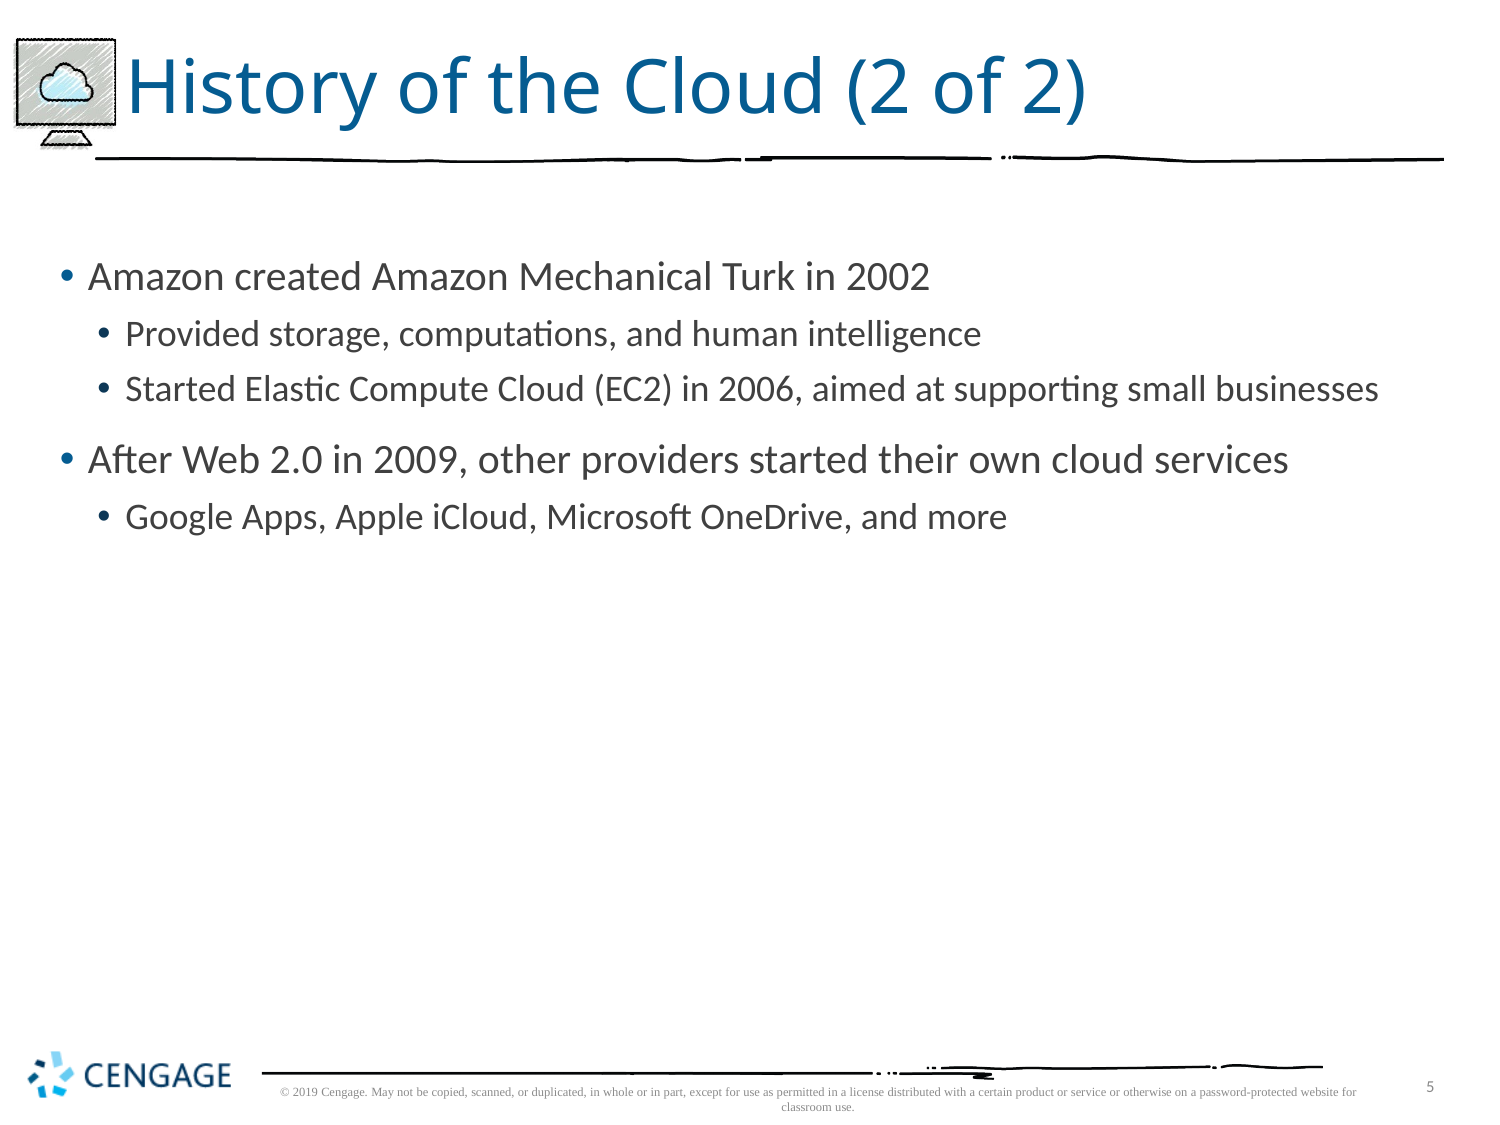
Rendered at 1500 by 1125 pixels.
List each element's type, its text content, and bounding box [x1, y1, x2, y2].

list Amazon created Amazon Mechanical Turk in 2002 Provided storage, computations, and human intelligence Started Elastic Compute Cloud (EC2) in 2006, aimed at supporting small businesses After Web 2.0 in 2009, other providers started their own cloud services Google Apps, Apple iCloud, Microsoft OneDrive, and more [59, 252, 1441, 490]
picture [95, 155, 1444, 163]
picture [12, 36, 117, 151]
picture [7, 1037, 244, 1111]
picture [261, 1064, 1323, 1079]
footer © 2019 Cengage. May not be copied, scanned, or duplicated, in whole or in part, except for use as permitted in a license distributed with a certain product or service or otherwise on a password-protected website for classroom use. [261, 1079, 1375, 1120]
title History of the Cloud (2 of 2) [125, 52, 1442, 130]
